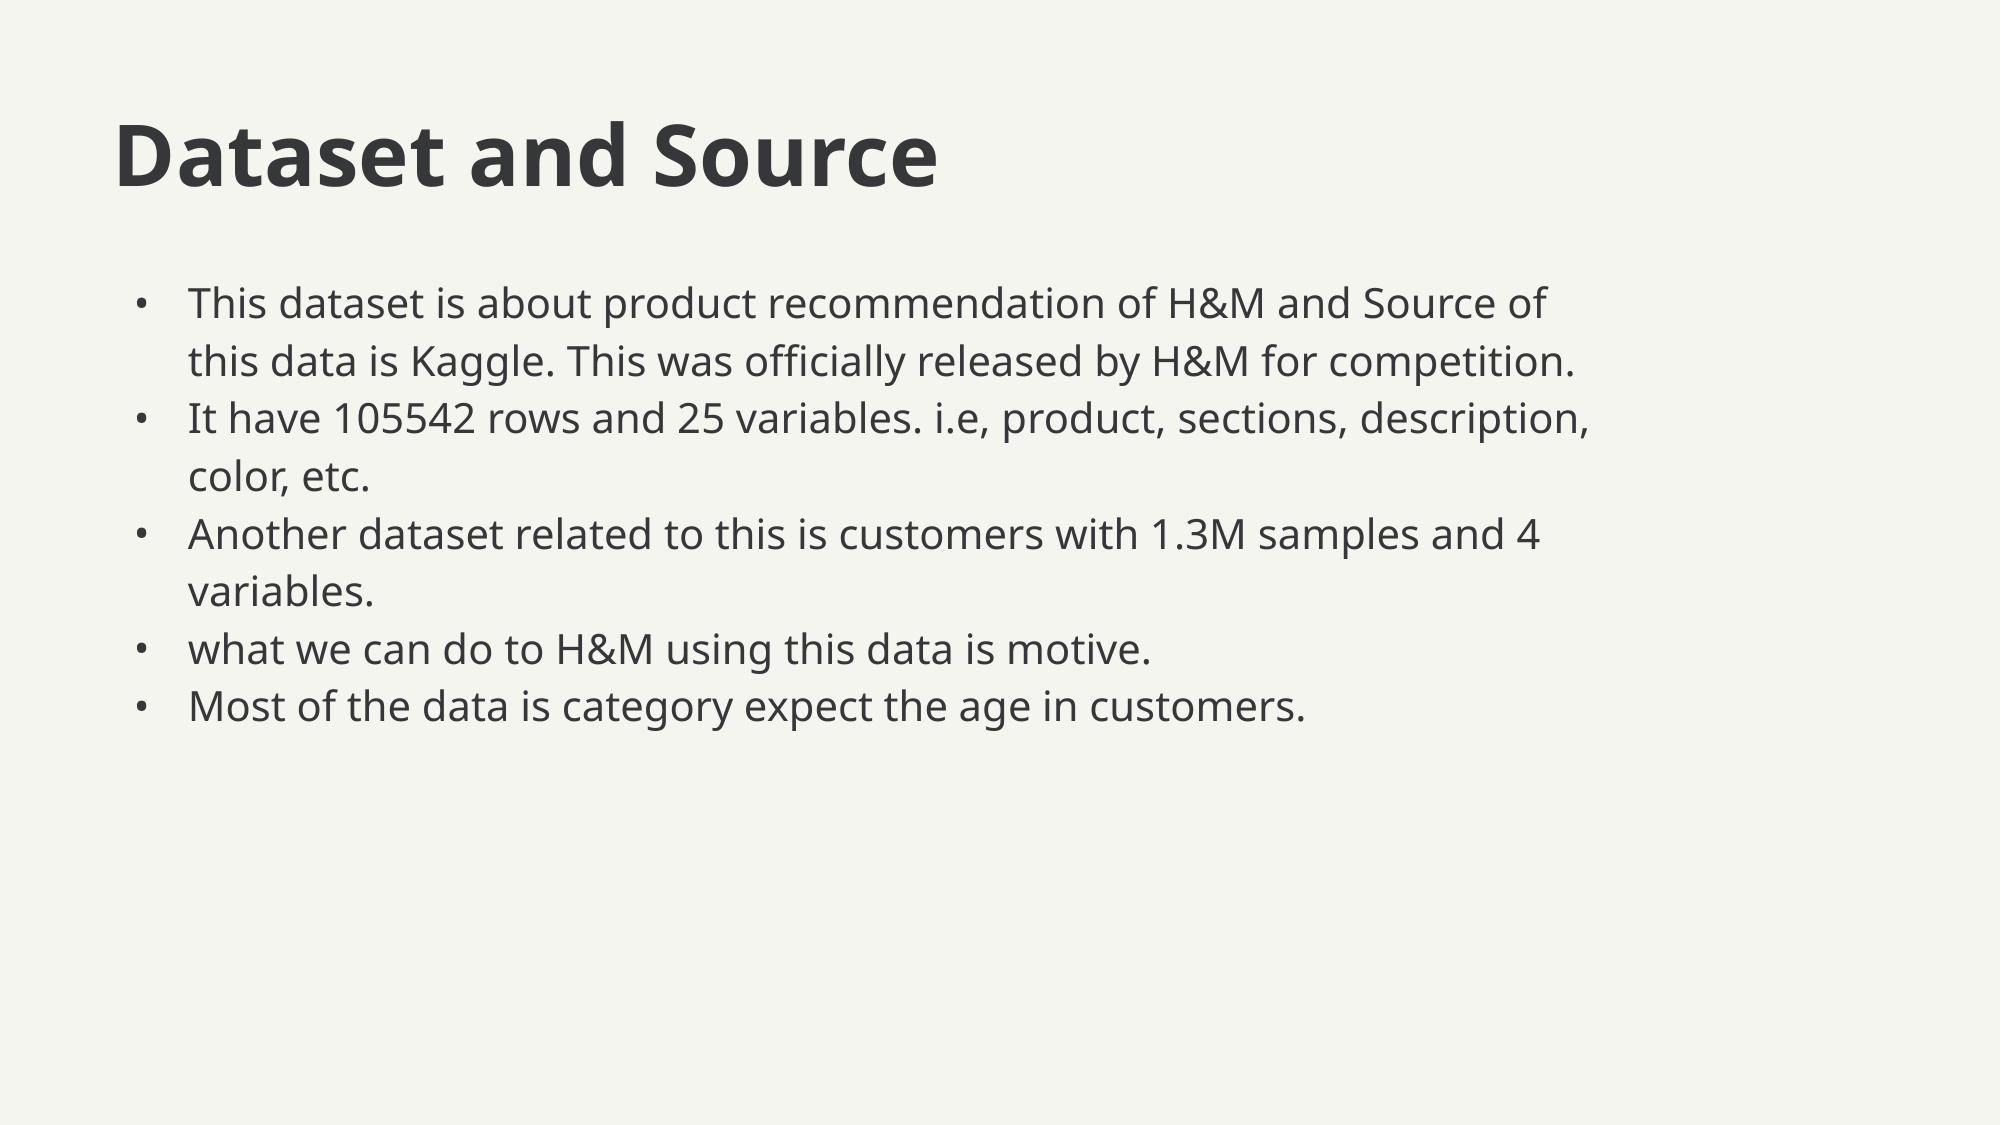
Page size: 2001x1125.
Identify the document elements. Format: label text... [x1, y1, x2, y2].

list This dataset is about product recommendation of H&M and Source of this data is Kaggle. This was officially released by H&M for competition. It have 105542 rows and 25 variables. i.e, product, sections, description, color, etc. Another dataset related to this is customers with 1.3M samples and 4 variables. what we can do to H&M using this data is motive. Most of the data is category expect the age in customers. [112, 269, 1594, 907]
title Dataset and Source [112, 112, 1531, 269]
